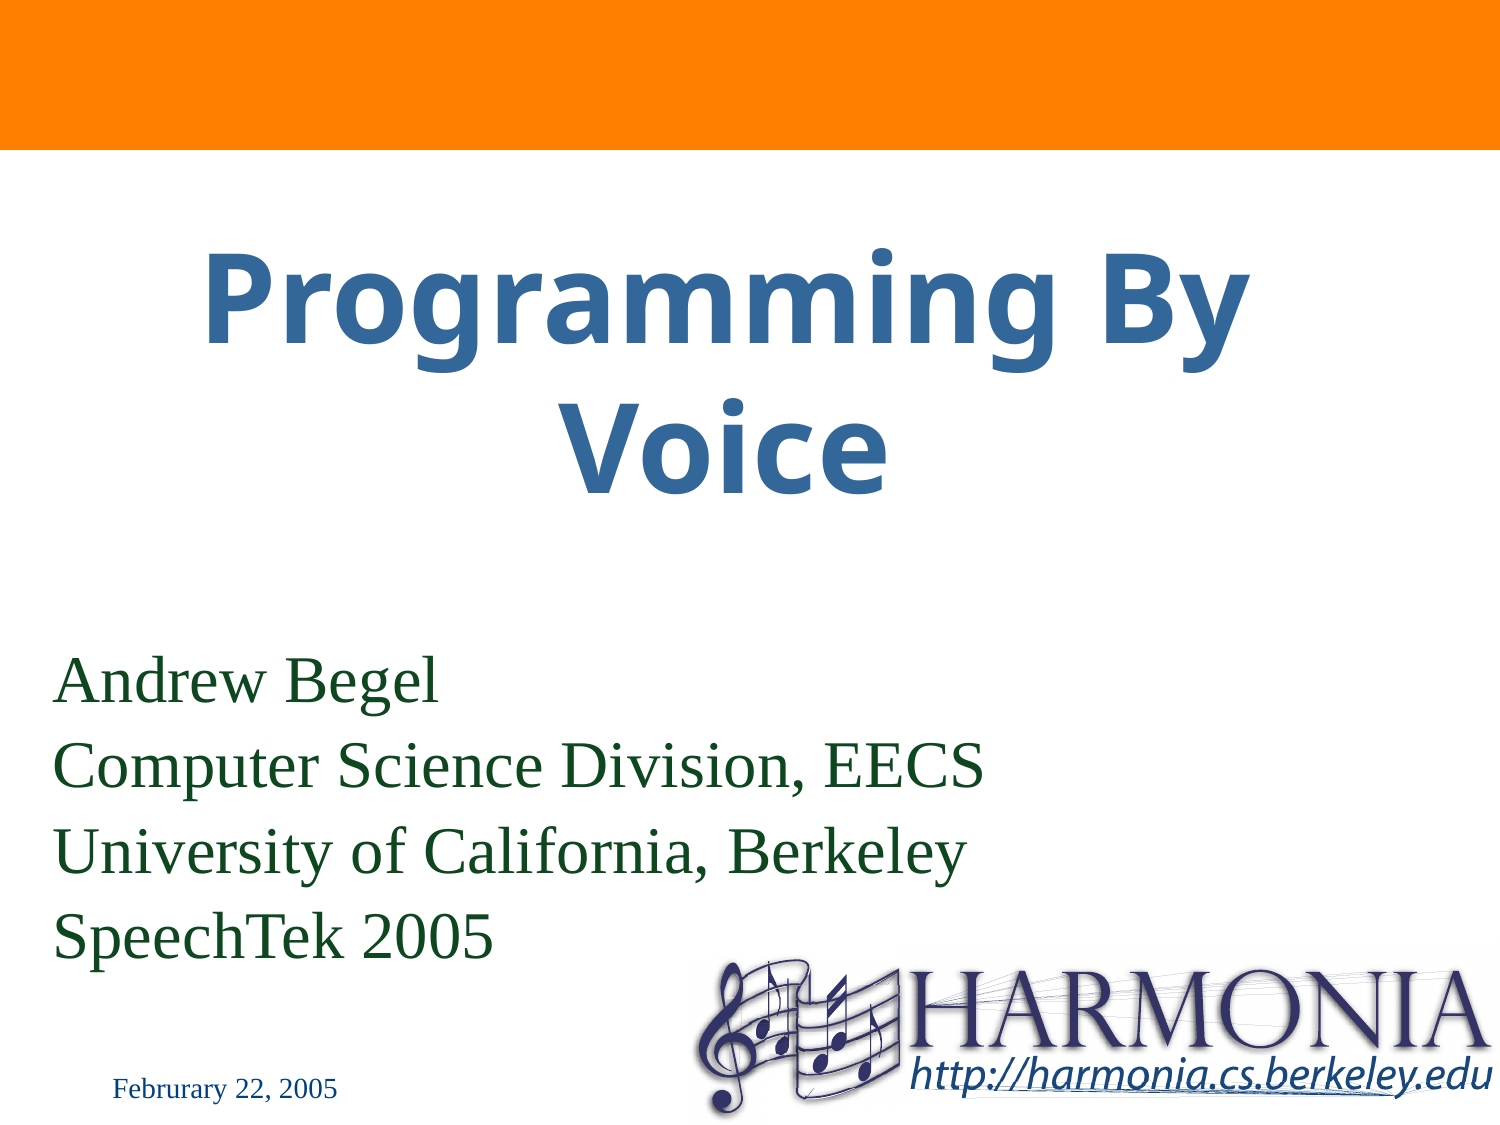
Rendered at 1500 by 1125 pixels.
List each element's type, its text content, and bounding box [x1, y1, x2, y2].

title Programming By Voice [87, 275, 1363, 463]
subtitle Andrew Begel Computer Science Division, EECS University of California, Berkeley SpeechTek 2005 [37, 637, 1088, 925]
picture [687, 939, 1500, 1125]
